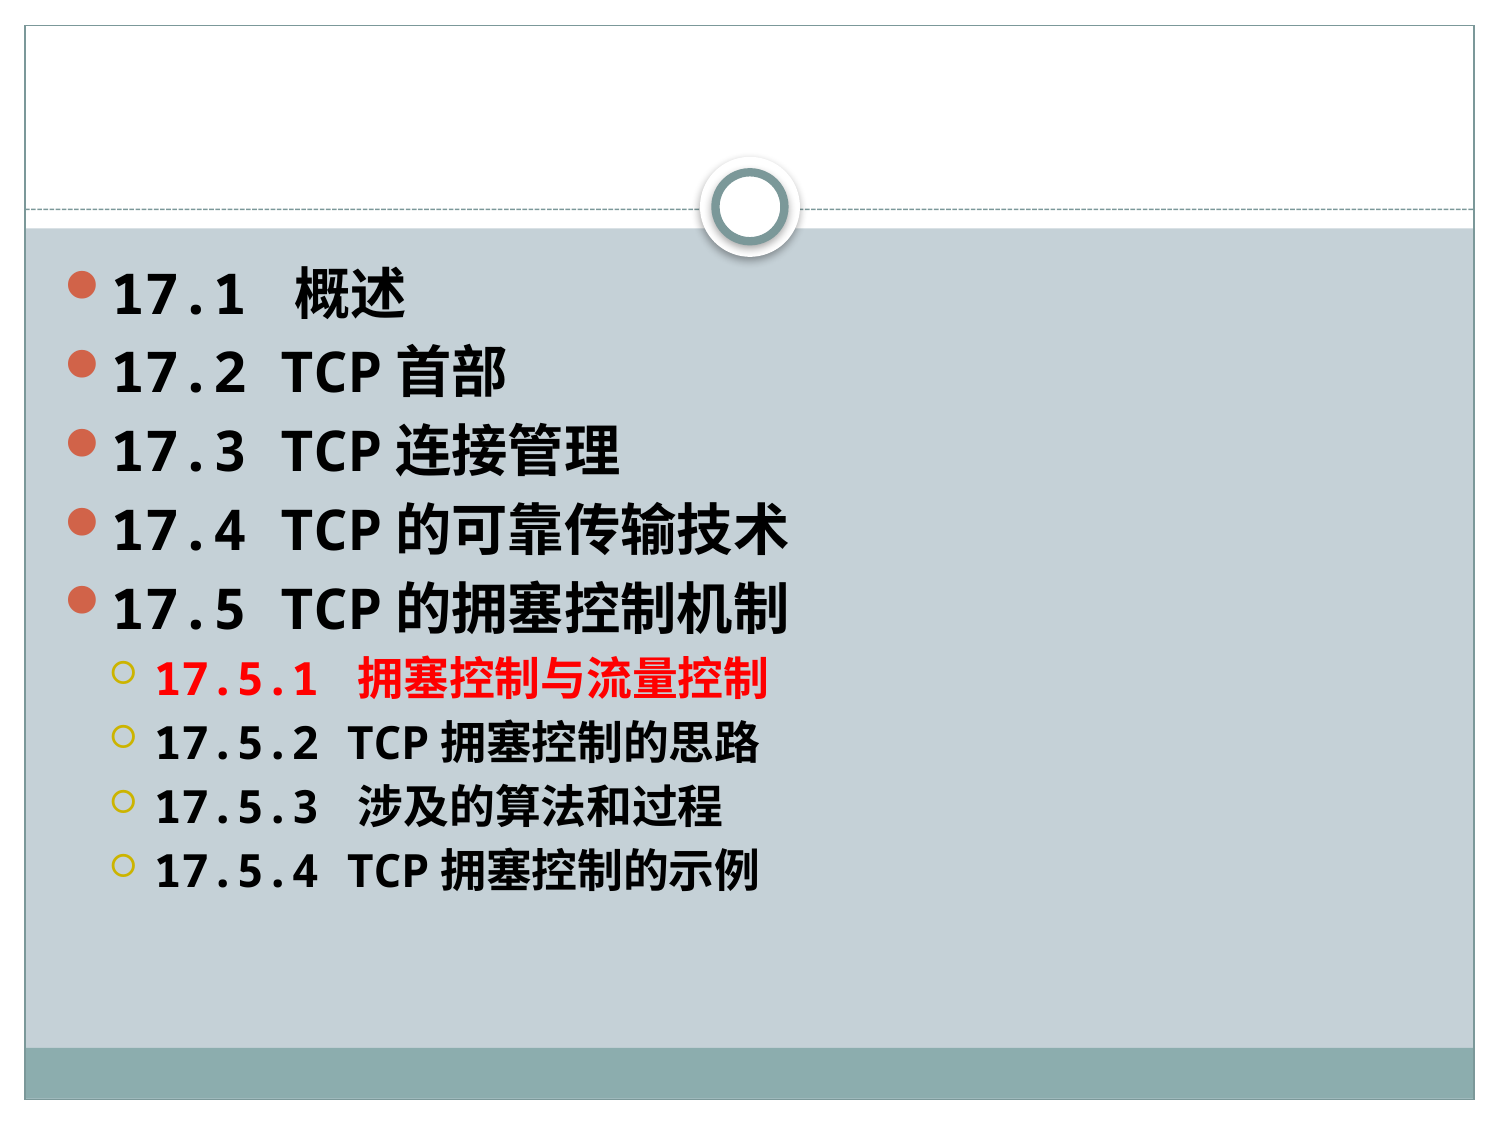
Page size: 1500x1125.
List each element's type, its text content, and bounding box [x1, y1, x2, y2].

list 17.1 概述 17.2 TCP首部 17.3 TCP连接管理 17.4 TCP的可靠传输技术 17.5 TCP的拥塞控制机制 17.5.1 拥塞控制与流量控制 17.5.2 TCP拥塞控制的思路 17.5.3 涉及的算法和过程 17.5.4 TCP拥塞控制的示例 [49, 250, 1445, 1001]
